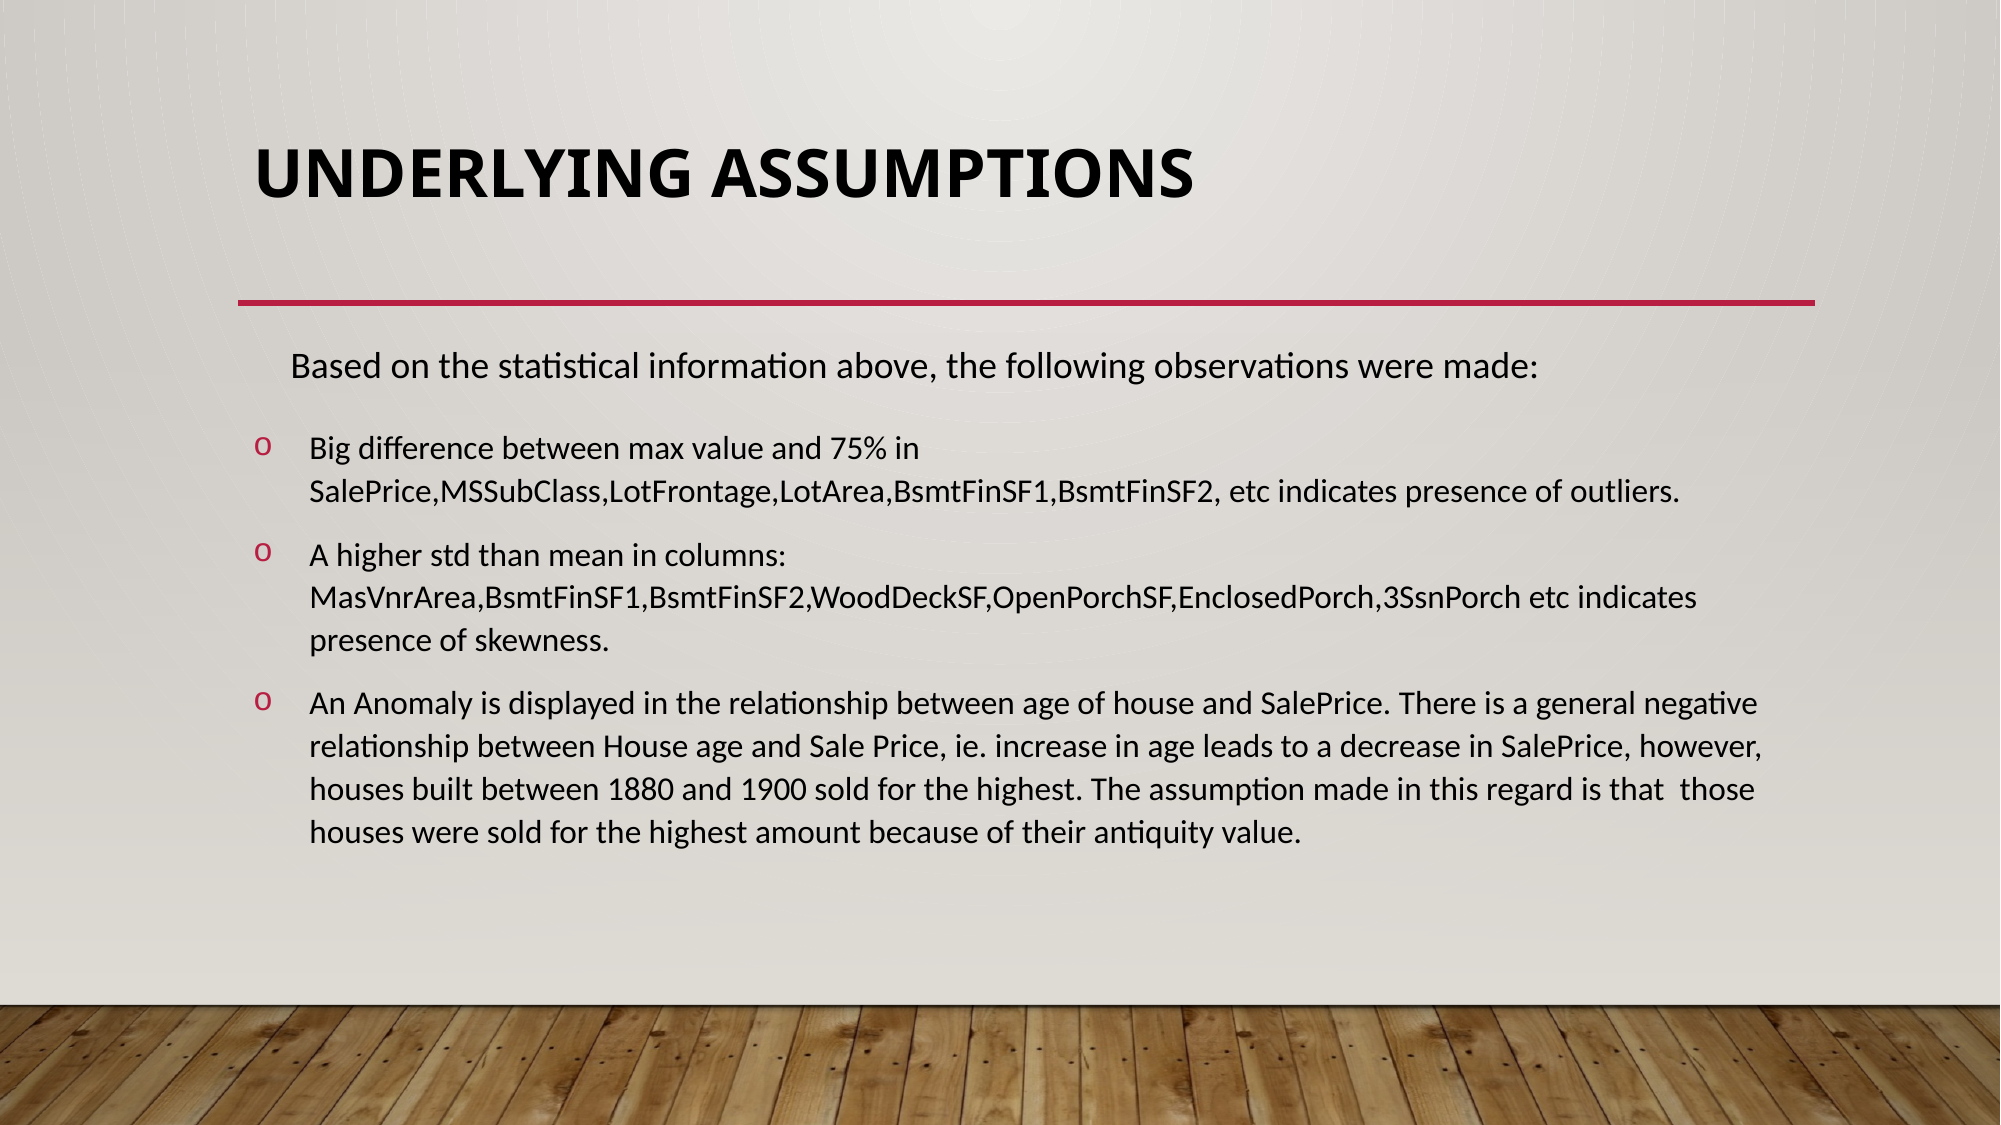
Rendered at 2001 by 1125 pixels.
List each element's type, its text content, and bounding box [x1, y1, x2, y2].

picture [0, 1005, 2000, 1125]
title Underlying Assumptions [238, 131, 1814, 305]
list Based on the statistical information above, the following observations were made: Big difference between max value and 75% in SalePrice,MSSubClass,LotFrontage,LotArea,BsmtFinSF1,BsmtFinSF2, etc indicates presence of outliers. A higher std than mean in columns: MasVnrArea,BsmtFinSF1,BsmtFinSF2,WoodDeckSF,OpenPorchSF,EnclosedPorch,3SsnPorch etc indicates presence of skewness. An Anomaly is displayed in the relationship between age of house and SalePrice. There is a general negative relationship between House age and Sale Price, ie. increase in age leads to a decrease in SalePrice, however, houses built between 1880 and 1900 sold for the highest. The assumption made in this regard is that those houses were sold for the highest amount because of their antiquity value. [238, 330, 1814, 897]
